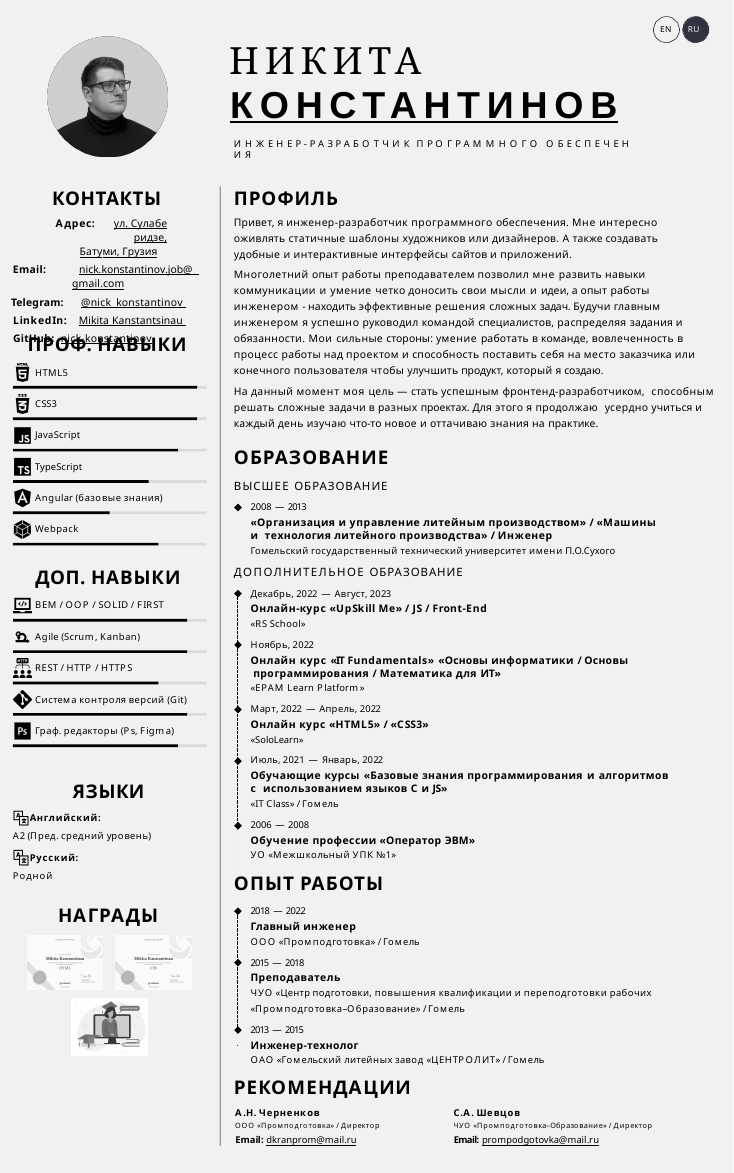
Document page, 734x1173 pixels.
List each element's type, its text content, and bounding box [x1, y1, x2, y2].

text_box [12, 744, 207, 748]
text_box ДОП. НАВЫКИ BEM / OOP / SOLID / FIRST [32, 563, 187, 611]
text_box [12, 618, 207, 647]
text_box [12, 712, 207, 741]
picture [12, 810, 29, 827]
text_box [12, 511, 207, 540]
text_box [12, 650, 207, 678]
picture [12, 849, 29, 866]
picture [115, 935, 192, 990]
text_box ПРОФИЛЬ Привет, я инженер-разработчик программного обеспечения. Мне интересно оживлять статичные шаблоны художников или дизайнеров. А также создавать удобные и интерактивные интерфейсы сайтов и приложений. Многолетний опыт работы преподавателем позволил мне развить навыки коммуникации и умение четко доносить свои мысли и идеи, а опыт работы инженером - находить эффективные решения сложных задач. Будучи главным инженером я успешно руководил командой специалистов, распределяя задания и обязанности. Мои сильные стороны: умение работать в команде, вовлеченность в процесс работы над проектом и способность поставить себя на место заказчика или конечного пользователя чтобы улучшить продукт, который я создаю. На данный момент моя цель — стать успешным фронтенд-разработчиком, способным решать сложные задачи в разных проектах. Для этого я продолжаю усердно учиться и каждый день изучаю что-то новое и оттачиваю знания на практике. [231, 172, 722, 430]
text_box ПРОФ. НАВЫКИ HTML5 [25, 330, 194, 378]
text_box [0, 0, 734, 1173]
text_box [233, 589, 243, 870]
list Декабрь, 2022 — Август, 2023 Онлайн-курс «UpSkill Me» / JS / Front-End «RS School» Ноябрь, 2022 Онлайн курс «IT Fundamentals» «Основы информатики / Основы программирования / Математика для ИТ» «EPAM Learn Platform» Март, 2022 — Апрель, 2022 Онлайн курс «HTML5» / «CSS3» «SoloLearn» Июль, 2021 — Январь, 2022 Обучающие курсы «Базовые знания программирования и алгоритмов с использованием языков C и JS» «IT Class» / Гомель 2006 — 2008 Обучение профессии «Оператор ЭВМ» УО «Межшкольный УПК №1» [58, 582, 677, 1173]
picture [12, 363, 32, 383]
picture [71, 998, 148, 1056]
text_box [12, 542, 207, 546]
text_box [652, 16, 710, 44]
picture [26, 935, 103, 990]
text_box И Н Ж Е Н Е Р - Р А З Р А Б О Т Ч И К П Р О Г Р А М М Н О Г О О Б Е С П Е Ч Е Н И Я [231, 135, 641, 161]
text_box 2018 — 2022 Главный инженер ООО «Промподготовка» / Гомель 2015 — 2018 Преподаватель ЧУО «Центр подготовки, повышения квалификации и переподготовки рабочих «Промподготовка–Образование» / Гомель 2013 — 2015 Инженер-технолог ОАО «Гомельский литейных завод «ЦЕНТРОЛИТ» / Гомель [248, 900, 672, 1066]
text_box ОБРАЗОВАНИЕ ВЫСШЕЕ ОБРАЗОВАНИЕ 2008 — 2013 «Организация и управление литейным производством» / «Машины и технология литейного производства» / Инженер Гомельский государственный технический университет имени П.О.Сухого ДОПОЛНИТЕЛЬНОЕ ОБРАЗОВАНИЕ [231, 444, 661, 579]
picture [12, 595, 32, 616]
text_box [12, 681, 207, 710]
text_box КОНТАКТЫ Адрес: ул. Сулаберидзе, Батуми, Грузия Email: nick.konstantinov.job@ gmail.com Telegram: @nick_konstantinov LinkedIn: Mikita Kanstantsinau GitHub: nick-konstantinov [10, 184, 200, 347]
title НИКИТА КОНСТАНТИНОВ [102, 35, 632, 234]
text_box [12, 448, 207, 477]
picture [47, 36, 169, 157]
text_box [233, 907, 243, 1046]
text_box ЯЗЫКИ Английский: A2 (Пред. средний уровень) Русский: Родной [10, 777, 58, 881]
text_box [12, 385, 207, 414]
text_box Email: prompodgotovka@mail.ru [451, 1132, 614, 1148]
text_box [12, 479, 207, 508]
text_box Email: dkranprom@mail.ru [233, 1132, 365, 1148]
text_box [12, 417, 207, 446]
